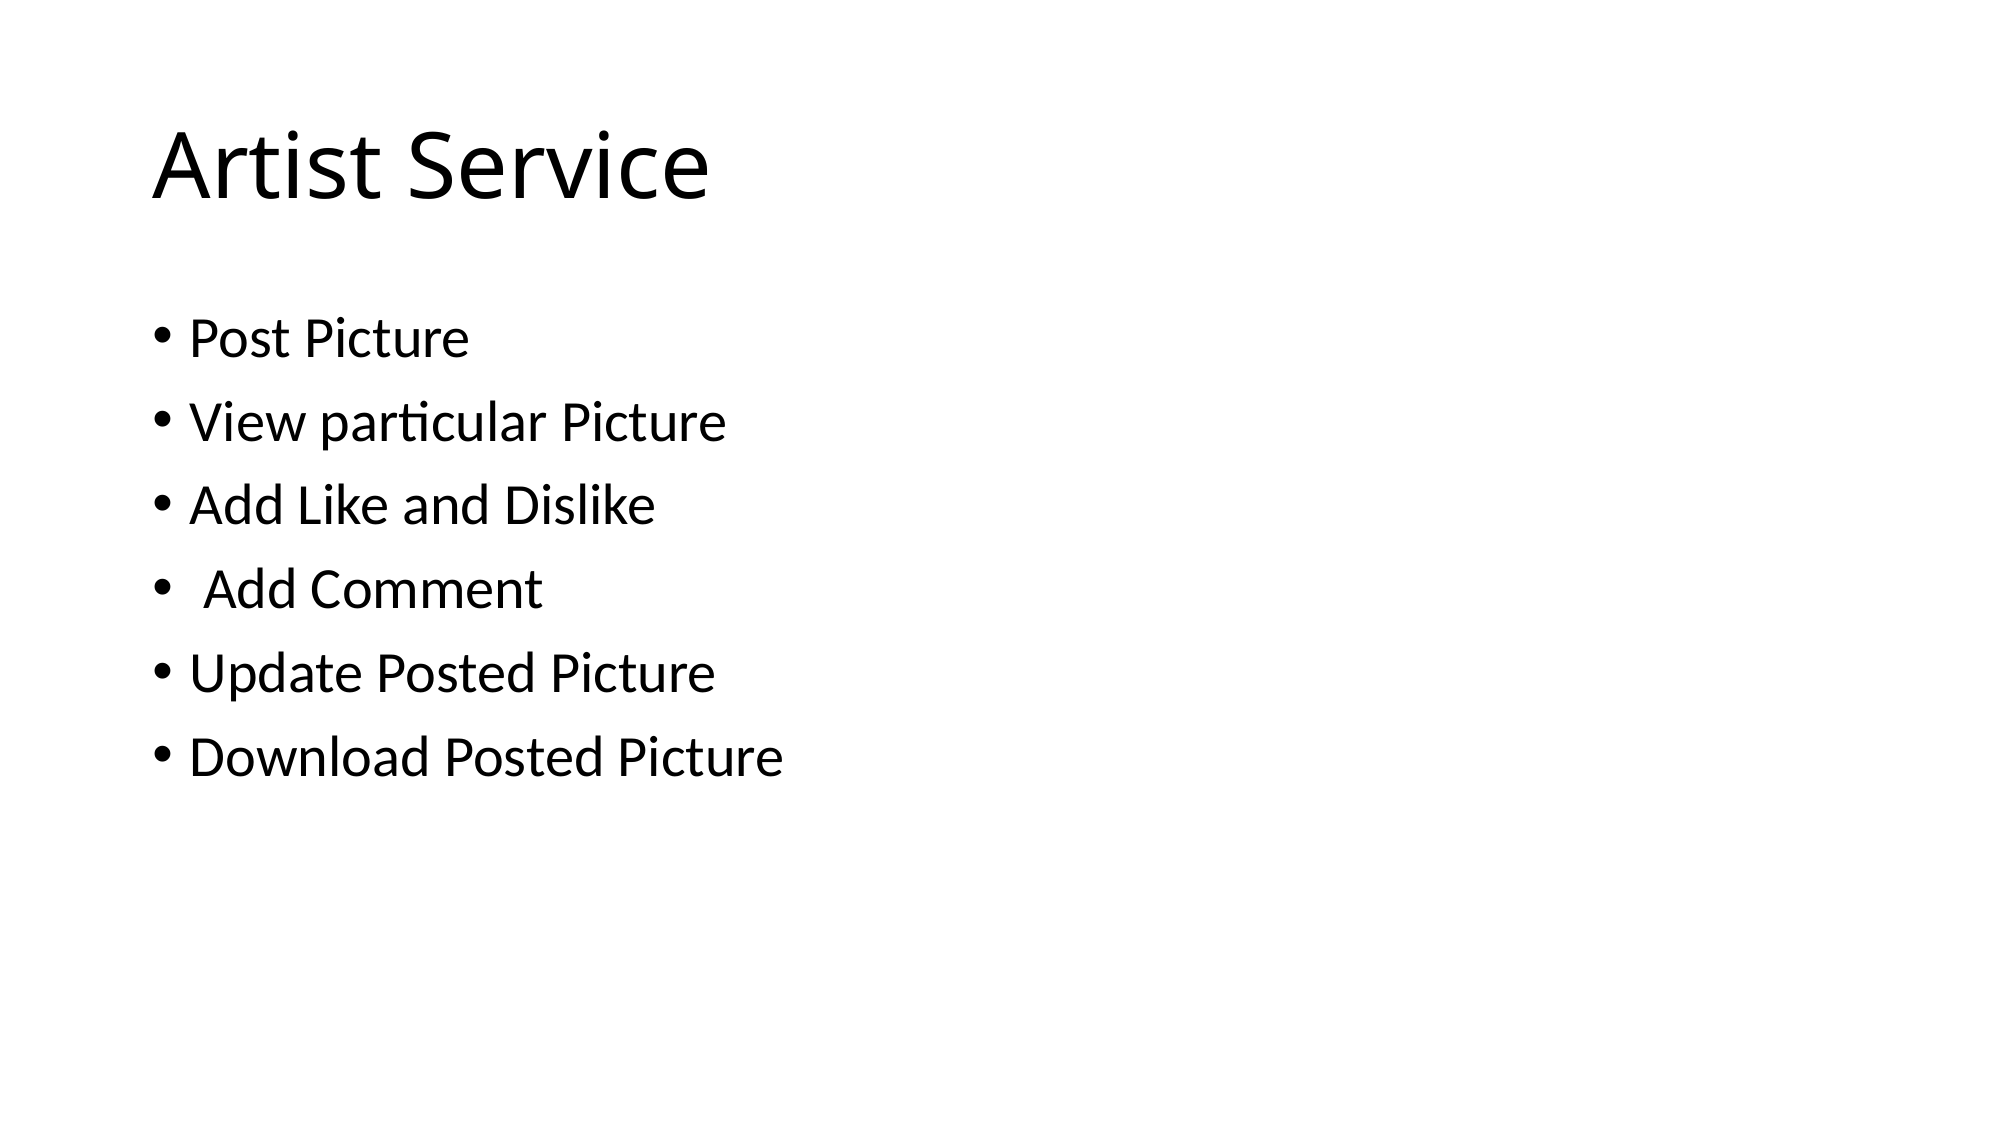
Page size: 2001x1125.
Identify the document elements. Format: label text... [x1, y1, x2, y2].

title Artist Service [137, 59, 1863, 278]
list Post Picture View particular Picture Add Like and Dislike Add Comment Update Posted Picture Download Posted Picture [137, 299, 1863, 1014]
